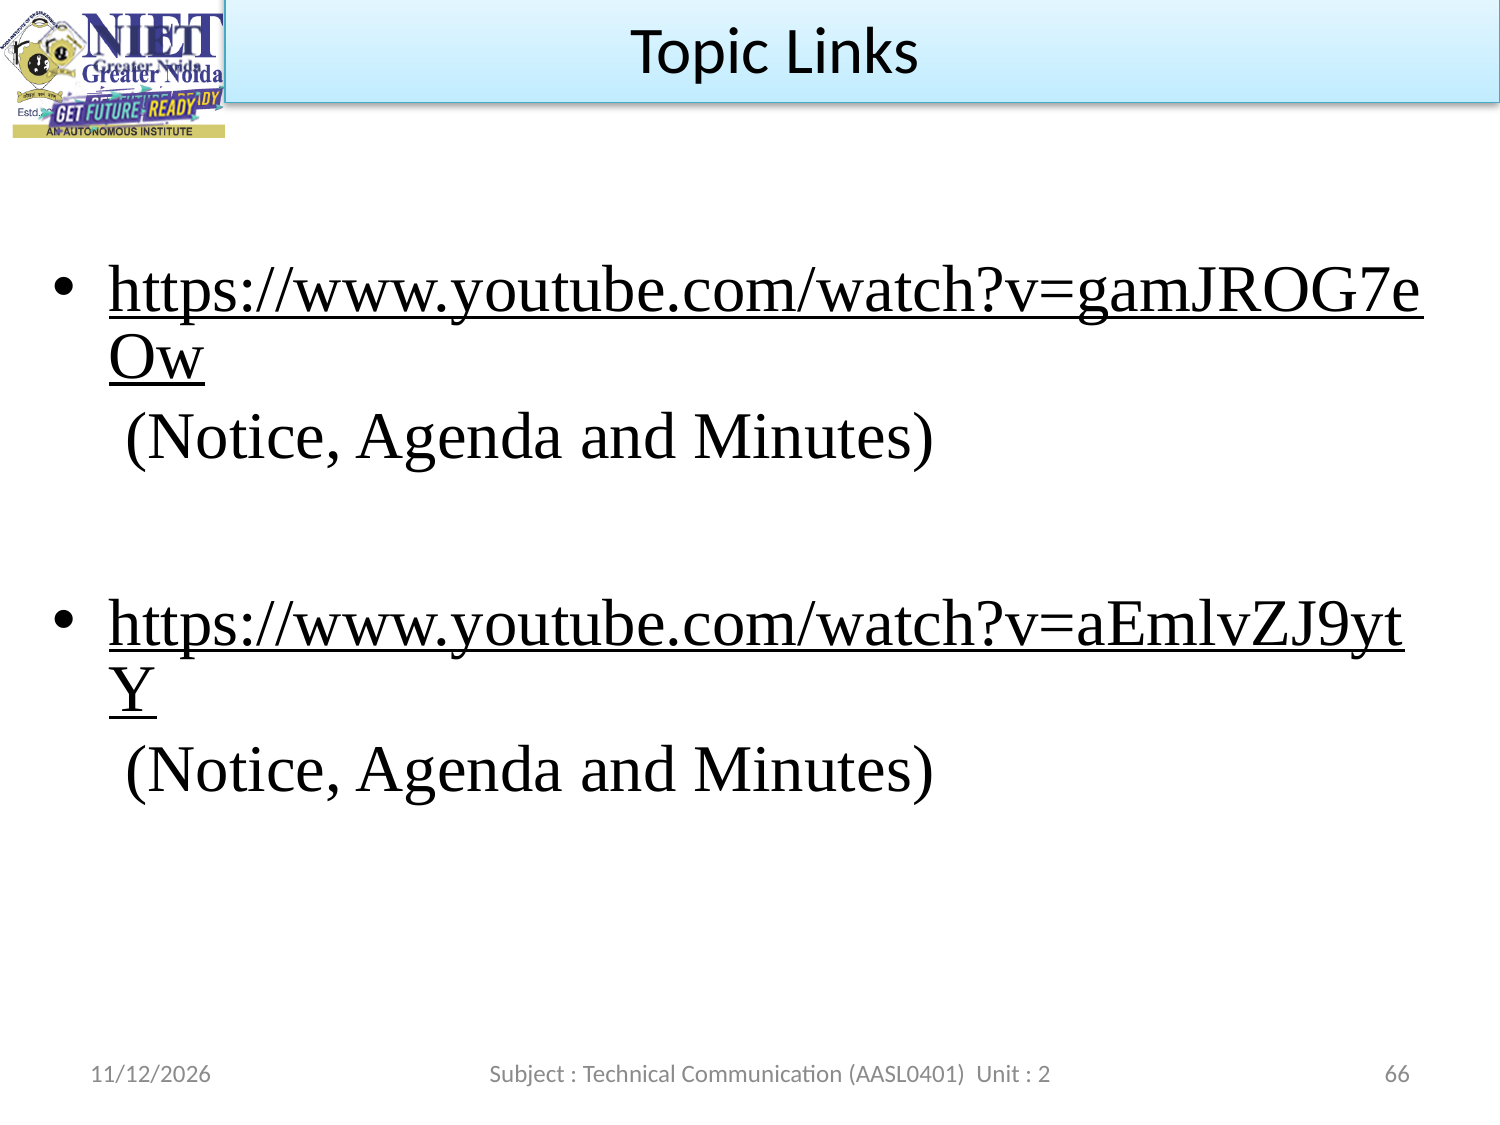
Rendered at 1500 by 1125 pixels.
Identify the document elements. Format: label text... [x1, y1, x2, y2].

picture [0, 10, 239, 146]
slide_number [75, 1042, 225, 1103]
text_box Topic Links [224, 0, 1500, 103]
footer Subject : Technical Communication (AASL0401) Unit : 2 [225, 1042, 1363, 1103]
slide_number 66 [1363, 1042, 1425, 1103]
list https://www.youtube.com/watch?v=gamJROG7eOw (Notice, Agenda and Minutes) https://www.youtube.com/watch?v=aEmlvZJ9ytY (Notice, Agenda and Minutes) [37, 237, 1463, 1038]
